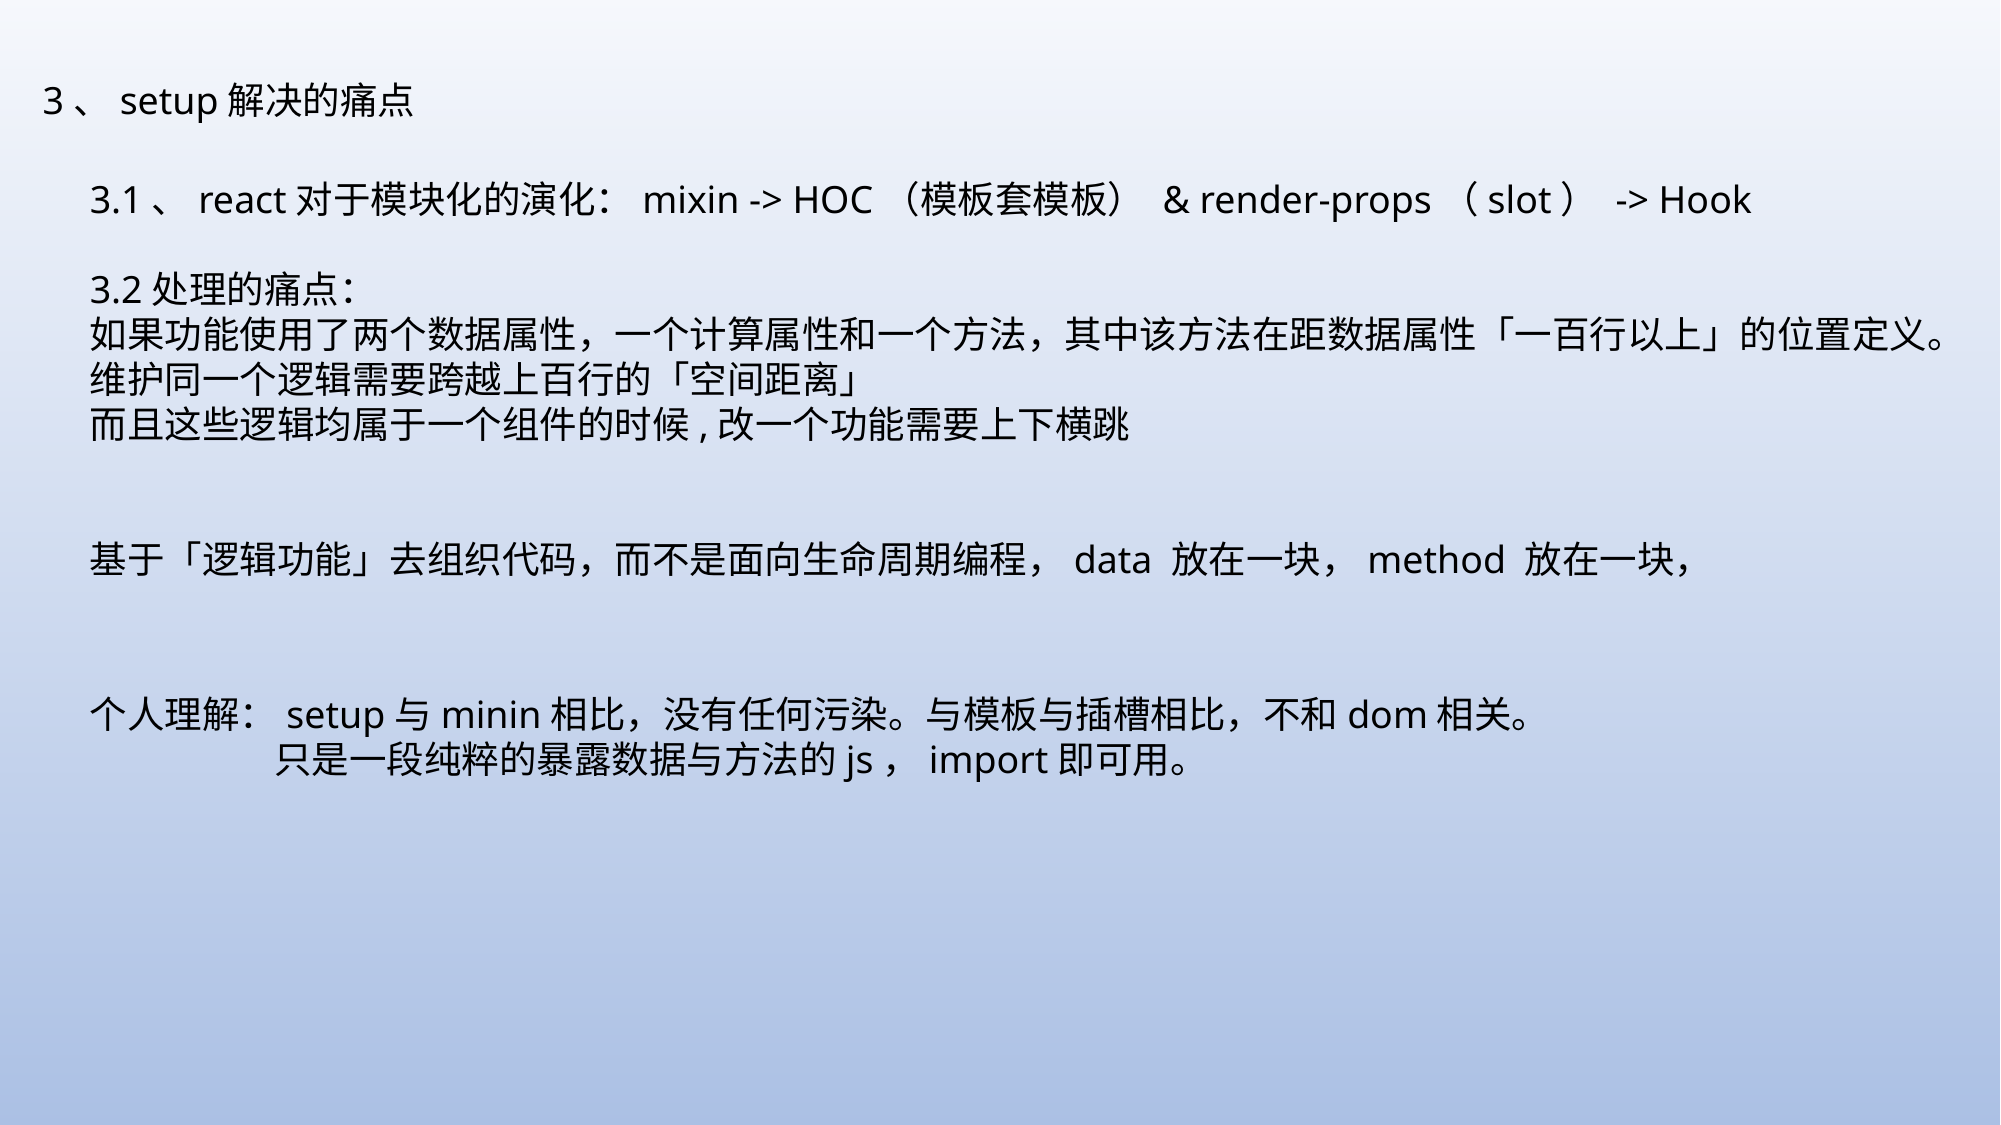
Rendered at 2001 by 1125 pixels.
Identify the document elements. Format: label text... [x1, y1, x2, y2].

text_box 个人理解：setup与minin相比，没有任何污染。与模板与插槽相比，不和dom相关。 只是一段纯粹的暴露数据与方法的js，import即可用。 [75, 683, 1693, 788]
text_box 3、setup解决的痛点 [27, 69, 430, 130]
text_box 3.1、react对于模块化的演化：mixin -> HOC（模板套模板） & render-props（slot） -> Hook 3.2处理的痛点： 如果功能使用了两个数据属性，一个计算属性和一个方法，其中该方法在距数据属性「一百行以上」的位置定义。 维护同一个逻辑需要跨越上百行的「空间距离」 而且这些逻辑均属于一个组件的时候,改一个功能需要上下横跳 基于「逻辑功能」去组织代码，而不是面向生命周期编程，data 放在一块，method 放在一块， [75, 168, 1982, 589]
